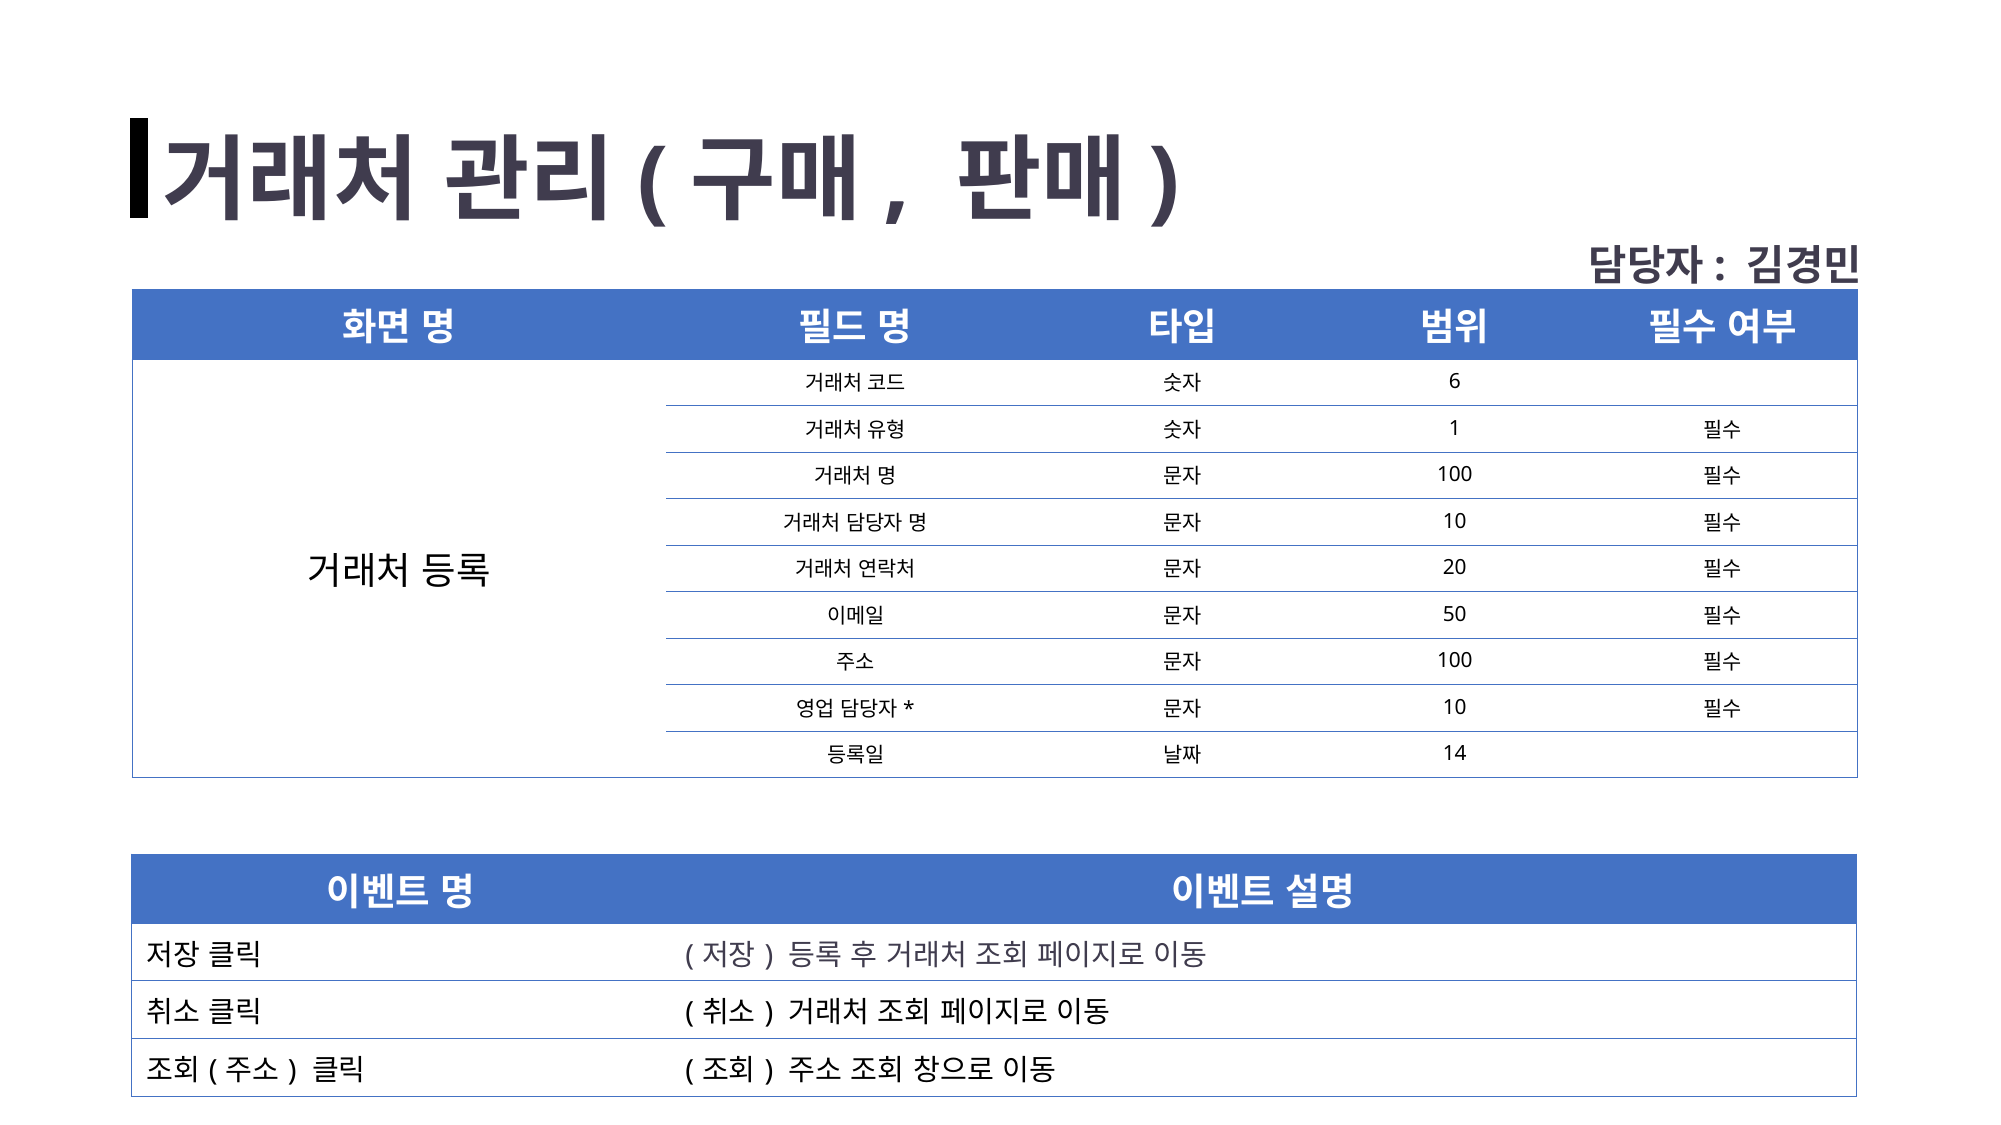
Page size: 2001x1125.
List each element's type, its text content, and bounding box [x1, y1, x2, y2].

table_cell 필수 [1588, 592, 1857, 638]
table_cell 10 [1321, 685, 1588, 731]
table_cell 날짜 [1045, 732, 1321, 777]
table_cell 1 [1321, 406, 1588, 452]
table_header 이벤트 명 [132, 855, 670, 923]
table_cell 숫자 [1045, 406, 1321, 452]
table_header 이벤트 설명 [670, 855, 1856, 923]
table_cell (저장) 등록 후 거래처 조회 페이지로 이동 [670, 924, 1856, 980]
table_header 필드 명 [666, 290, 1045, 359]
table_cell [1588, 360, 1857, 405]
table_cell 문자 [1045, 639, 1321, 684]
table_cell 숫자 [1045, 360, 1321, 405]
table_cell (조회) 주소 조회 창으로 이동 [670, 1039, 1856, 1096]
table_cell 6 [1321, 360, 1588, 405]
table_cell 필수 [1588, 685, 1857, 731]
table_cell 10 [1321, 499, 1588, 545]
table_cell 영업 담당자* [666, 685, 1045, 731]
table_cell 14 [1321, 732, 1588, 777]
table_cell 저장 클릭 [132, 924, 670, 980]
text_box 담당자: 김경민 [1517, 173, 1863, 290]
table_cell 문자 [1045, 546, 1321, 591]
table_header 범위 [1321, 290, 1588, 359]
table_cell 거래처 유형 [666, 406, 1045, 452]
table_cell 50 [1321, 592, 1588, 638]
table_header 타입 [1045, 290, 1321, 359]
table_cell 필수 [1588, 453, 1857, 498]
table_cell 100 [1321, 639, 1588, 684]
table_cell 이메일 [666, 592, 1045, 638]
table_cell 문자 [1045, 499, 1321, 545]
table_cell 문자 [1045, 685, 1321, 731]
table_cell 거래처 담당자 명 [666, 499, 1045, 545]
table_cell 필수 [1588, 499, 1857, 545]
table_cell 문자 [1045, 453, 1321, 498]
table_header 필수 여부 [1588, 290, 1857, 359]
table_cell [1588, 732, 1857, 777]
table_cell 필수 [1588, 639, 1857, 684]
text_box [130, 118, 148, 218]
table_cell 거래처 연락처 [666, 546, 1045, 591]
table_cell 100 [1321, 453, 1588, 498]
table_header 화면 명 [133, 290, 666, 359]
table_cell (취소) 거래처 조회 페이지로 이동 [670, 981, 1856, 1038]
table_cell 필수 [1588, 406, 1857, 452]
table_cell 20 [1321, 546, 1588, 591]
table_cell 필수 [1588, 546, 1857, 591]
table_cell 등록일 [666, 732, 1045, 777]
table_cell 거래처 명 [666, 453, 1045, 498]
table_cell 주소 [666, 639, 1045, 684]
table_cell 취소 클릭 [132, 981, 670, 1038]
table_cell 문자 [1045, 592, 1321, 638]
table_cell 조회(주소) 클릭 [132, 1039, 670, 1096]
text_box 거래처 관리(구매, 판매) [162, 115, 1093, 232]
table_cell 거래처 등록 [133, 360, 666, 777]
table_cell 거래처 코드 [666, 360, 1045, 405]
